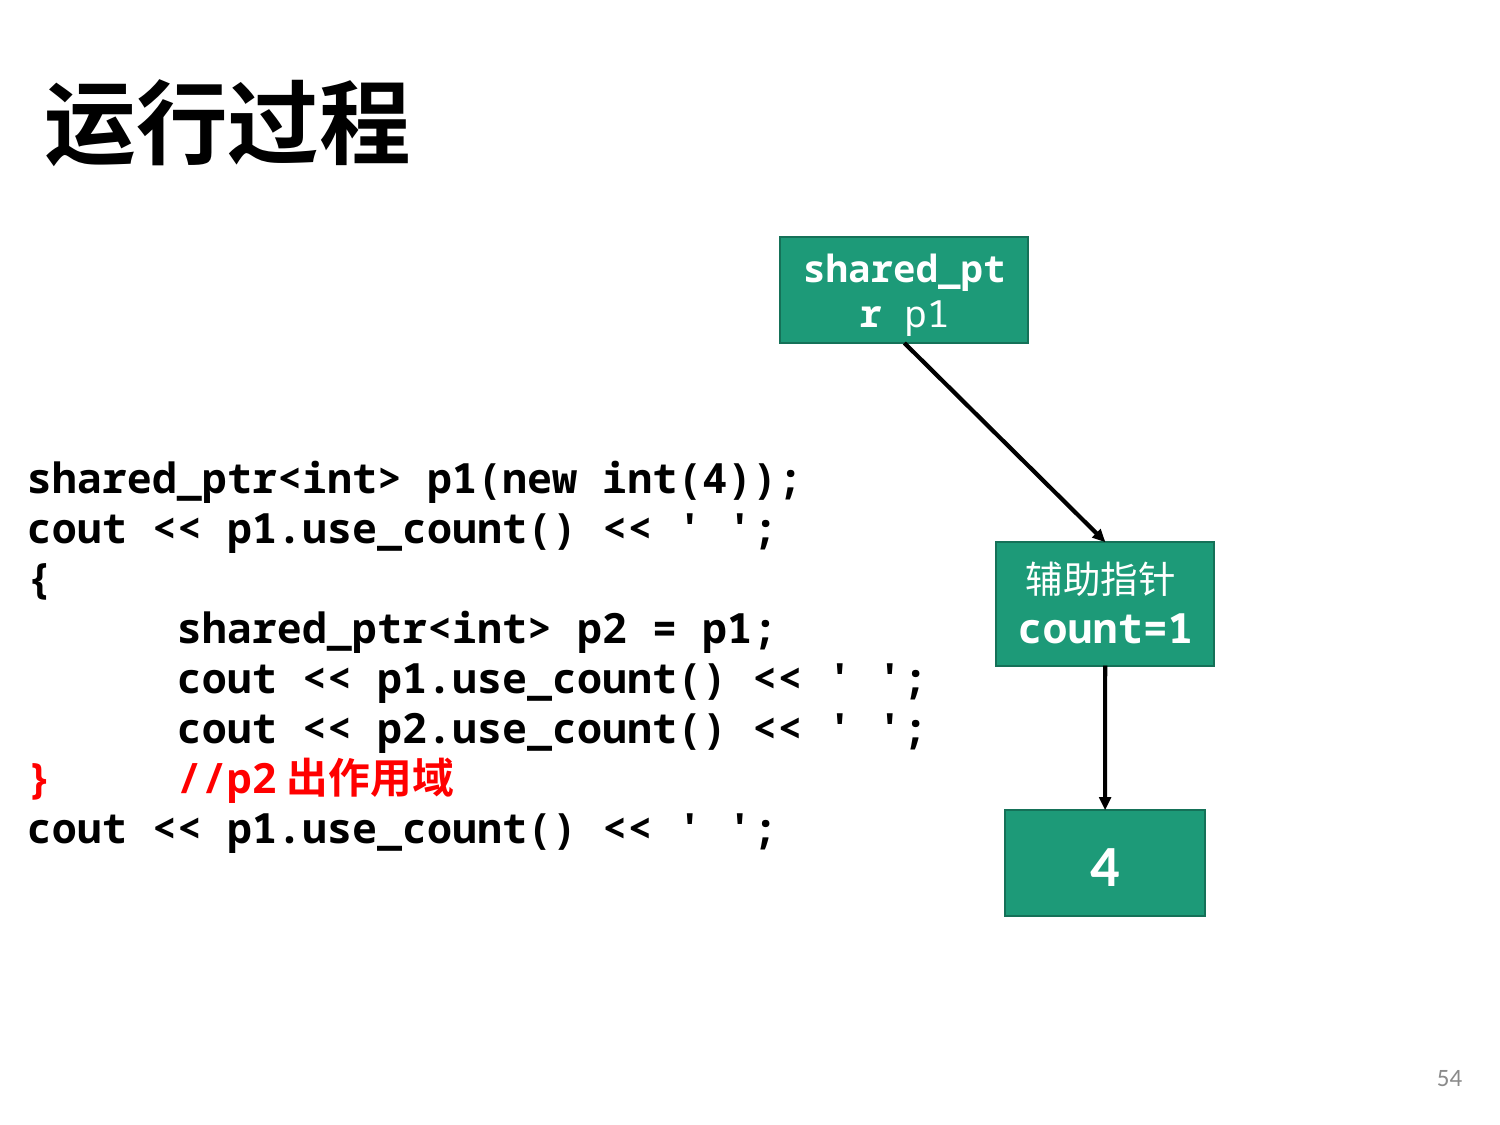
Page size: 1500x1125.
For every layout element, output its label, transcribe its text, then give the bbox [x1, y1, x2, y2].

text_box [780, 236, 1214, 917]
title 运行过程 [29, 19, 1324, 237]
slide_number 54 [1139, 1046, 1478, 1107]
text_box shared_ptr<int> p1(new int(4)); cout << p1.use_count() << ' '; { shared_ptr<int> p2 = p1; cout << p1.use_count() << ' '; cout << p2.use_count() << ' '; } //p2出作用域 cout << p1.use_count() << ' '; [12, 444, 942, 920]
